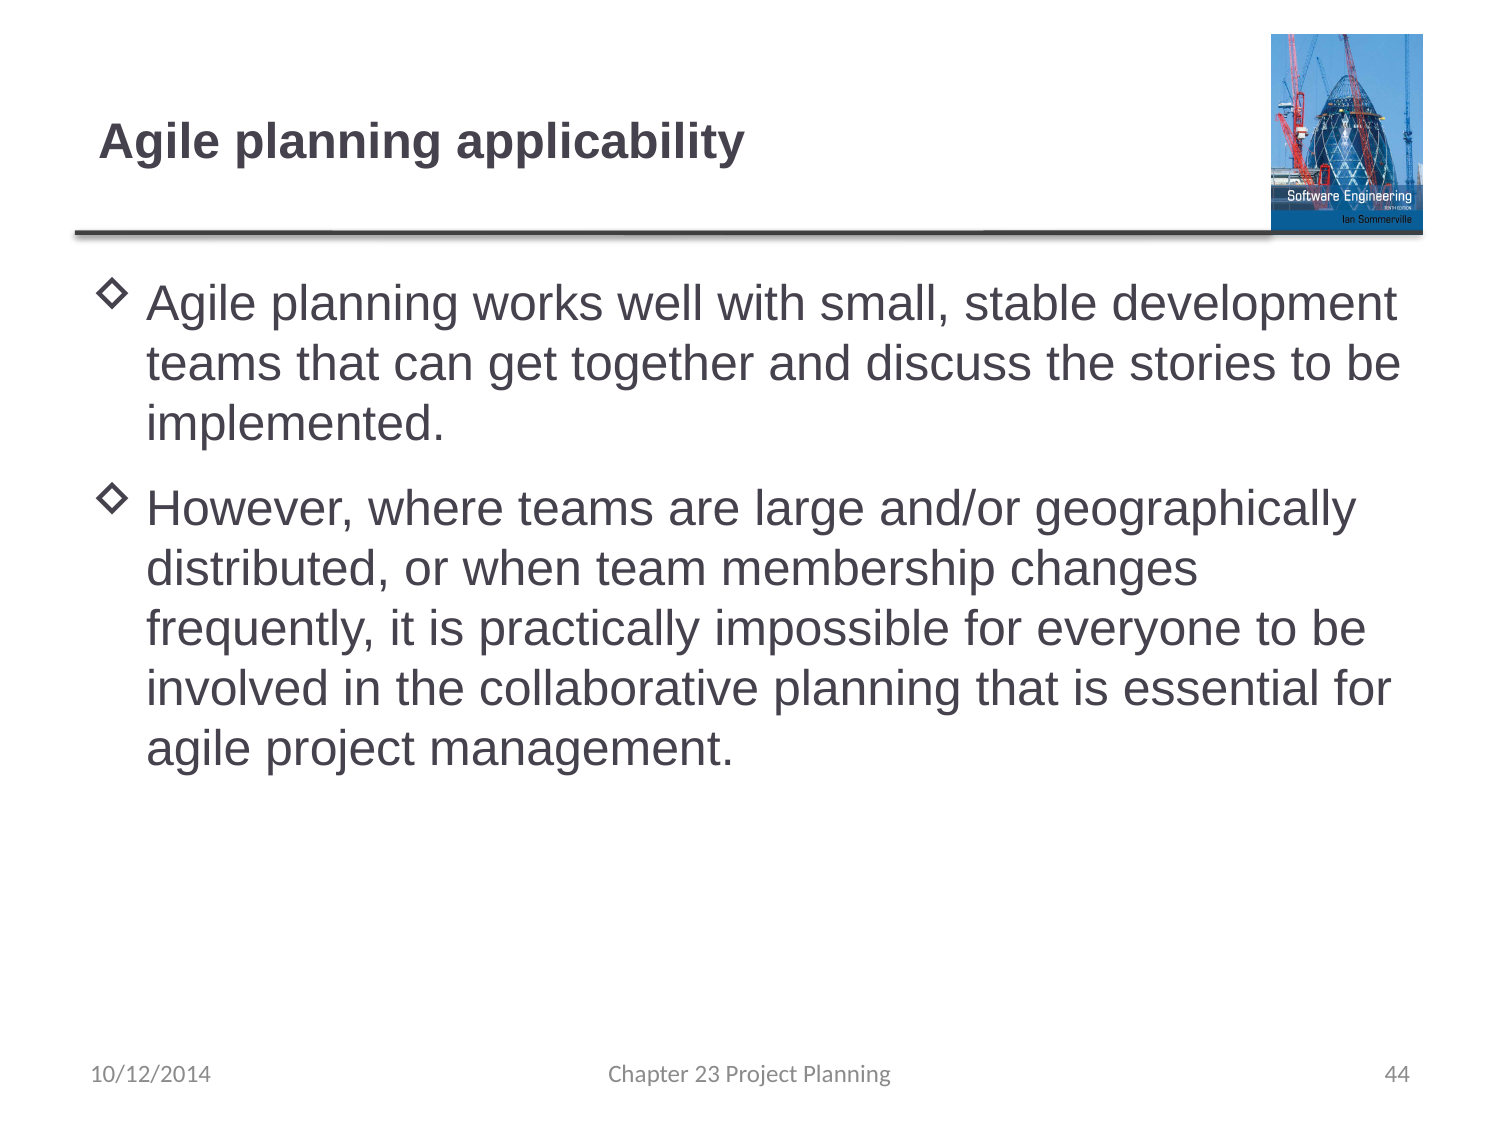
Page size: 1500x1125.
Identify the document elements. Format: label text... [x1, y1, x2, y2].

footer Chapter 23 Project Planning [512, 1042, 988, 1103]
slide_number 44 [1074, 1042, 1425, 1103]
title Agile planning applicability [82, 44, 1280, 233]
picture [1271, 34, 1423, 230]
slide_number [75, 1042, 425, 1103]
list Agile planning works well with small, stable development teams that can get together and discuss the stories to be implemented. However, where teams are large and/or geographically distributed, or when team membership changes frequently, it is practically impossible for everyone to be involved in the collaborative planning that is essential for agile project management. [75, 262, 1425, 1005]
